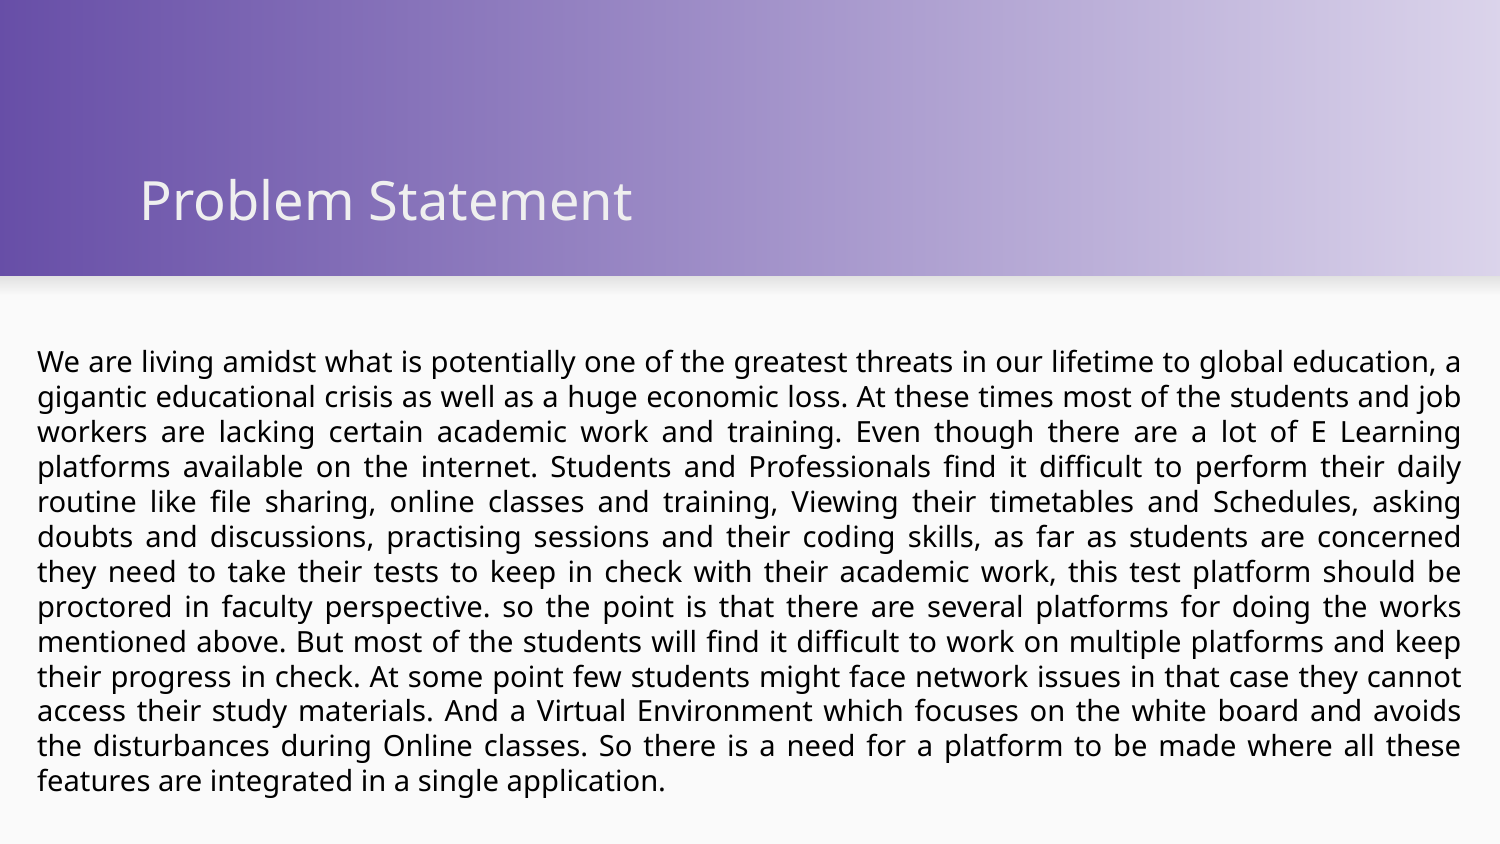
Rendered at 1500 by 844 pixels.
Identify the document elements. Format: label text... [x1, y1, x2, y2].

text_box We are living amidst what is potentially one of the greatest threats in our lifetime to global education, a gigantic educational crisis as well as a huge economic loss. At these times most of the students and job workers are lacking certain academic work and training. Even though there are a lot of E Learning platforms available on the internet. Students and Professionals find it difficult to perform their daily routine like file sharing, online classes and training, Viewing their timetables and Schedules, asking doubts and discussions, practising sessions and their coding skills, as far as students are concerned they need to take their tests to keep in check with their academic work, this test platform should be proctored in faculty perspective. so the point is that there are several platforms for doing the works mentioned above. But most of the students will find it difficult to work on multiple platforms and keep their progress in check. At some point few students might face network issues in that case they cannot access their study materials. And a Virtual Environment which focuses on the white board and avoids the disturbances during Online classes. So there is a need for a platform to be made where all these features are integrated in a single application. [22, 328, 1478, 799]
title Problem Statement [124, 96, 1280, 247]
